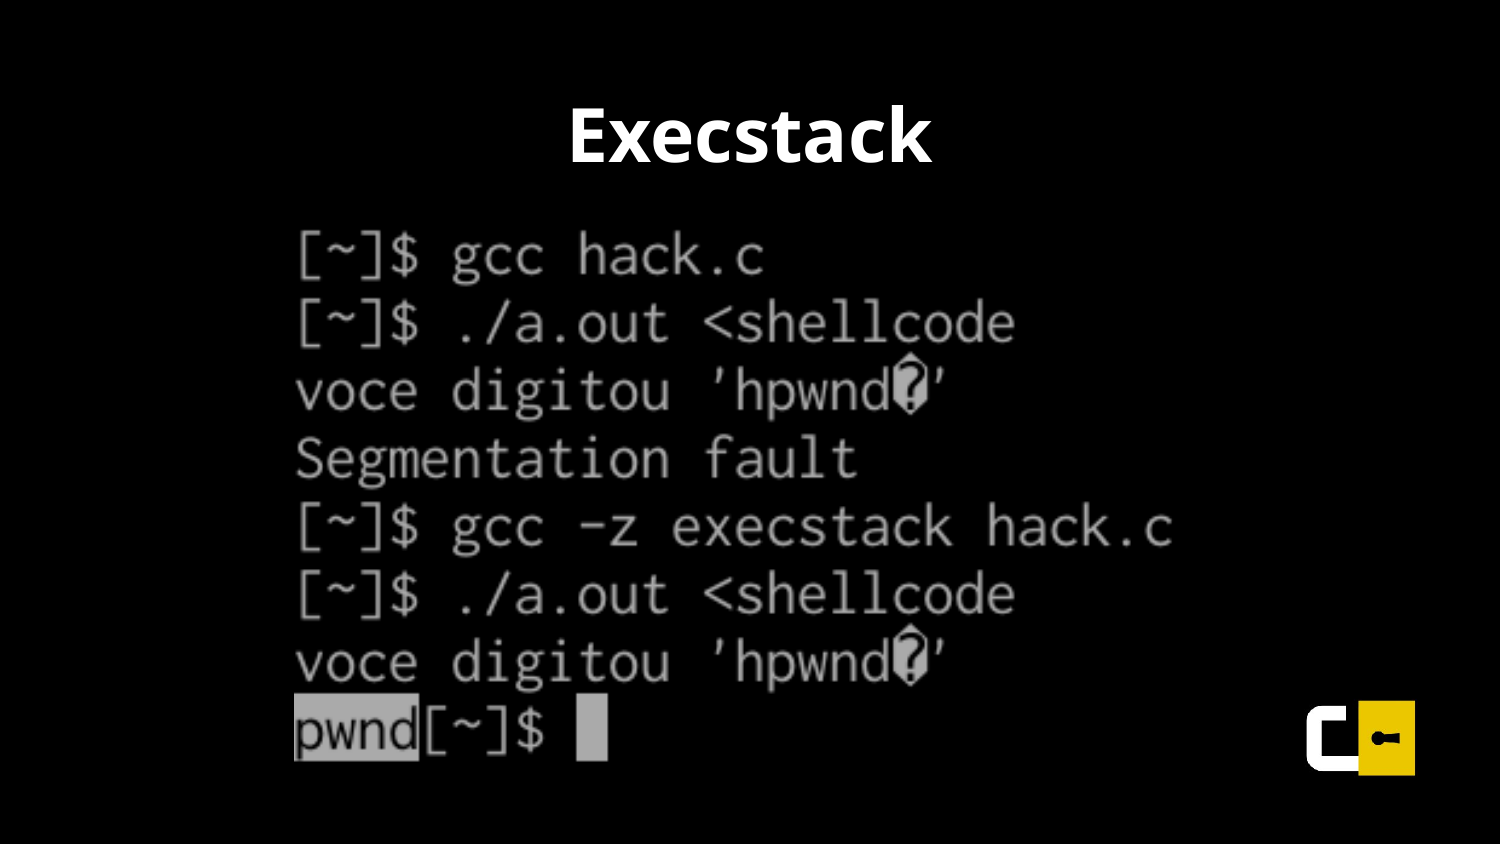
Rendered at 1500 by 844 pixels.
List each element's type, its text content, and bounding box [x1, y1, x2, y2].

picture [294, 219, 1206, 774]
title Execstack [51, 72, 1449, 167]
picture [1300, 680, 1419, 779]
